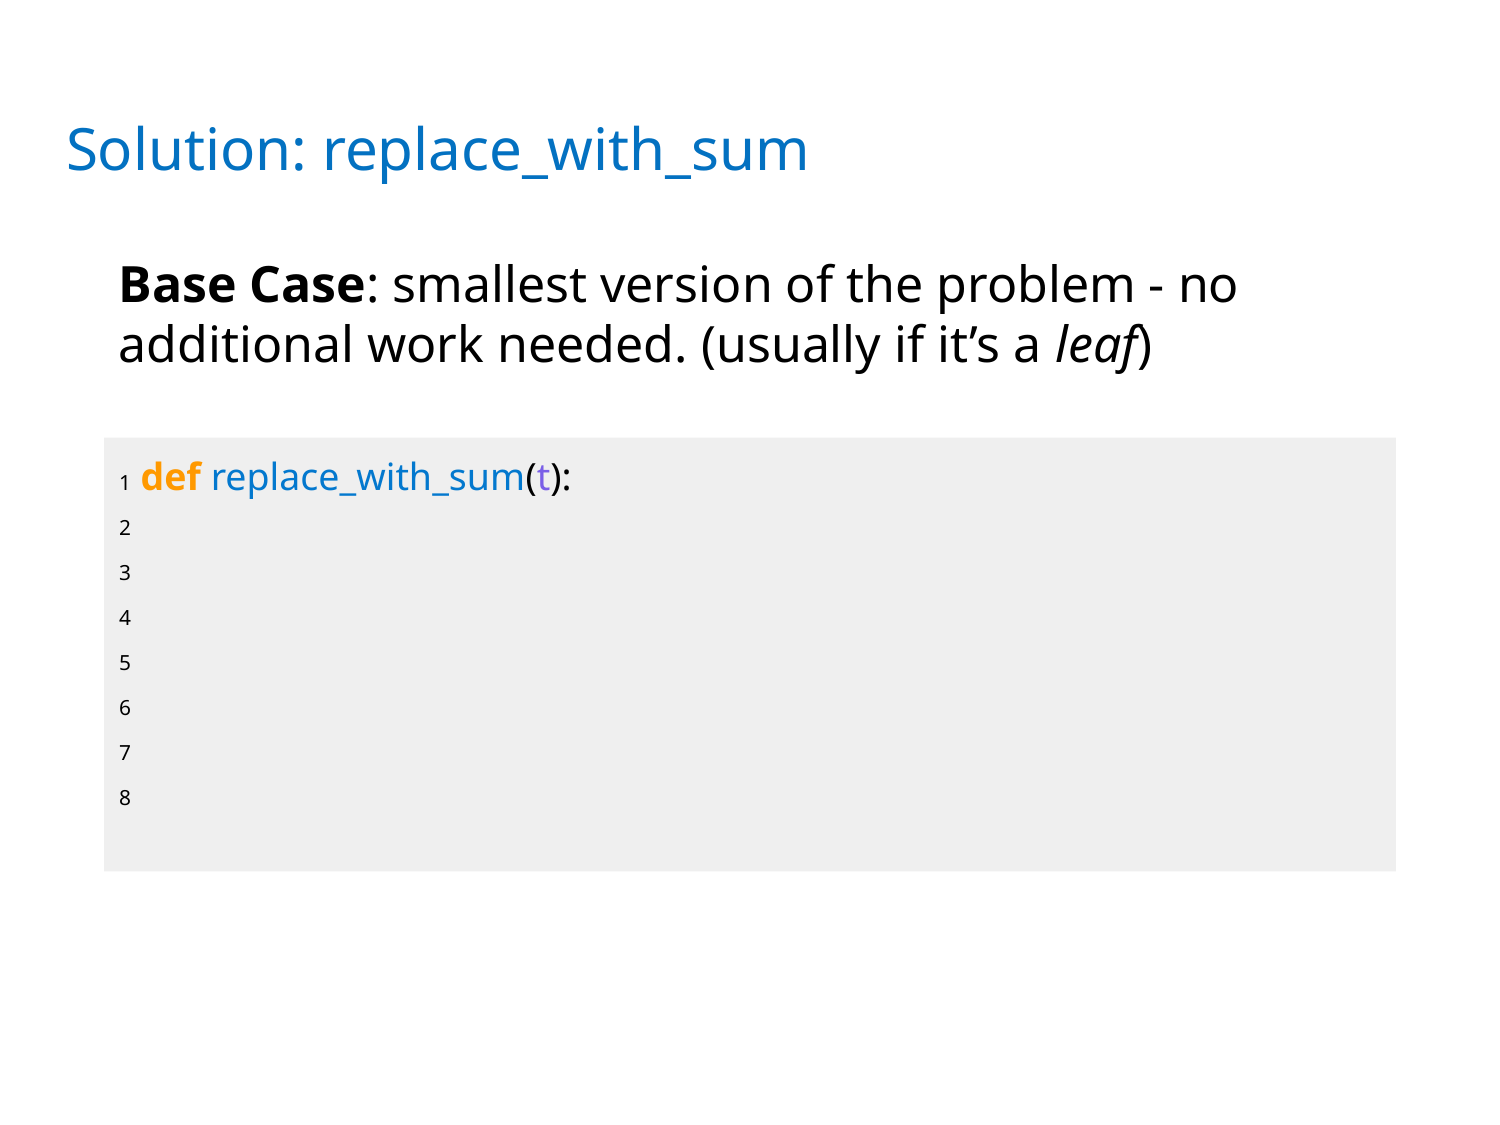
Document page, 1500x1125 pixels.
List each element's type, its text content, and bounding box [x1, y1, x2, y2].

text_box 1 def replace_with_sum(t): 2 3 4 5 6 7 8 [104, 437, 1396, 872]
list [51, 252, 1449, 417]
title Solution: replace_with_sum [51, 97, 1449, 223]
text_box Base Case: smallest version of the problem - no additional work needed. (usually if it’s a leaf) [103, 237, 1358, 388]
